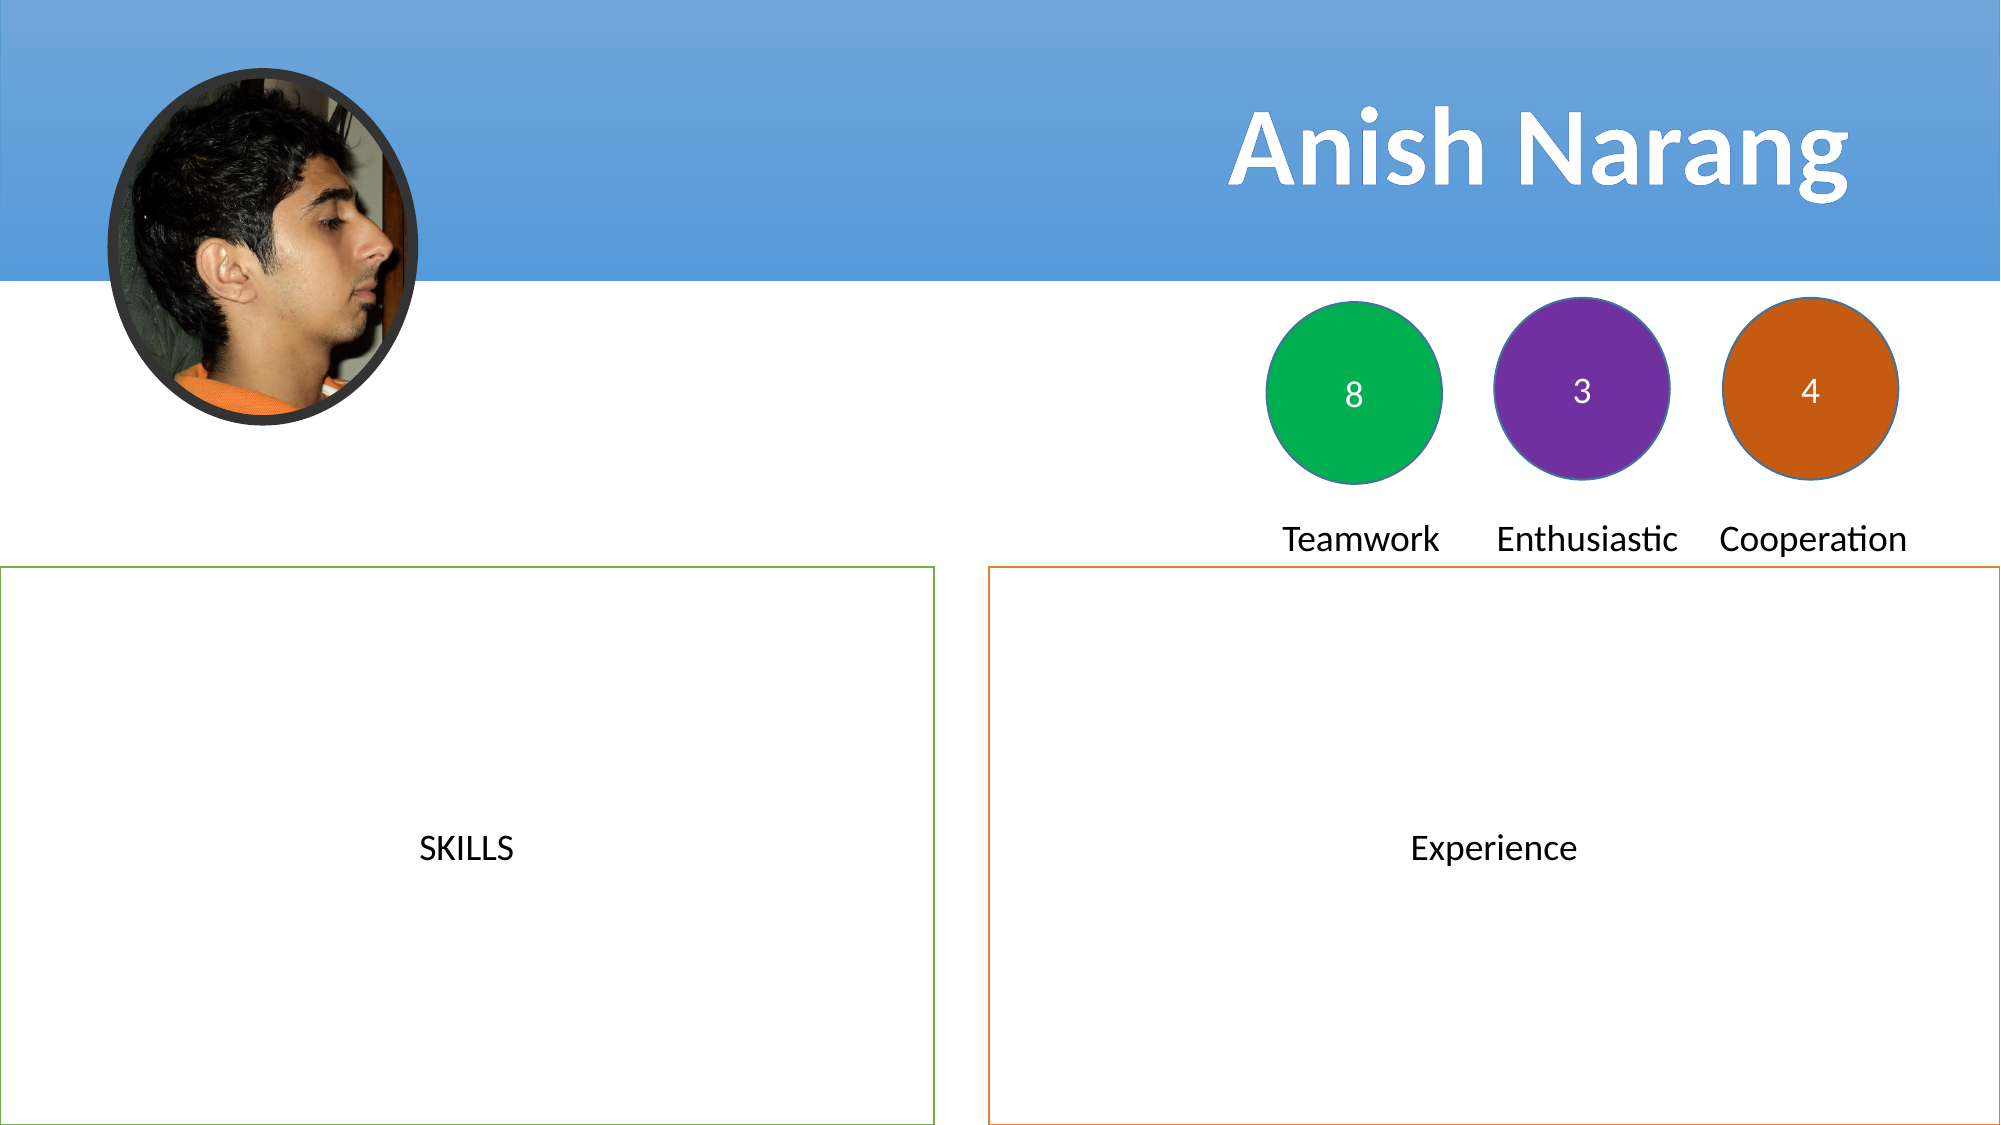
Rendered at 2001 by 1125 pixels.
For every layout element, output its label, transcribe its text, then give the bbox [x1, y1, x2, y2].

text_box Experience [988, 566, 2000, 1125]
text_box Anish Narang [1212, 64, 1866, 215]
text_box 3 [1493, 296, 1671, 481]
text_box Cooperation [1704, 506, 1923, 566]
picture [112, 73, 413, 421]
text_box Enthusiastic [1481, 506, 1694, 566]
text_box SKILLS [0, 566, 935, 1125]
text_box 4 [1721, 296, 1900, 481]
text_box Teamwork [1267, 506, 1455, 566]
text_box [0, 0, 2000, 281]
text_box 8 [1265, 301, 1443, 485]
